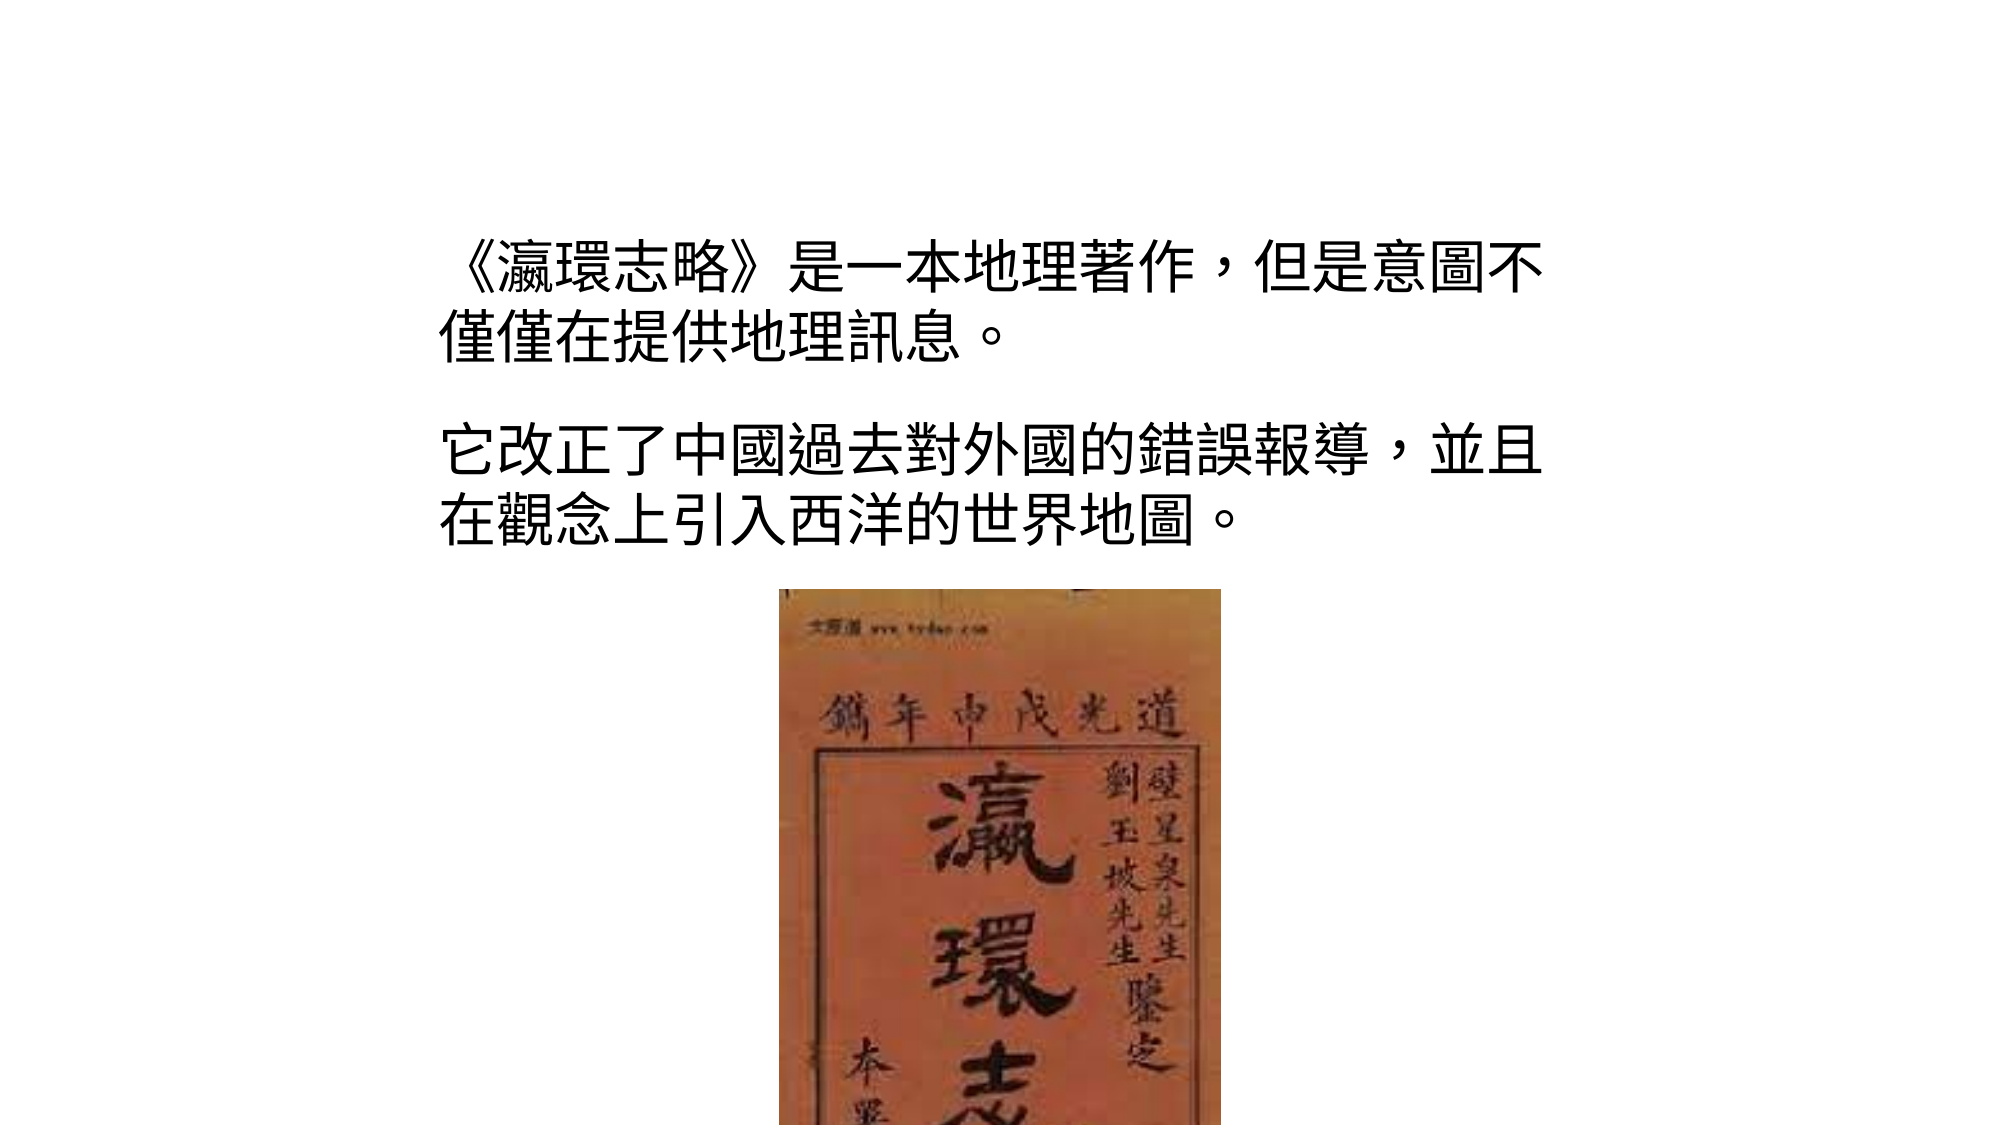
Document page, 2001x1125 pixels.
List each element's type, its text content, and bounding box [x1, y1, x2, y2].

picture [779, 589, 1221, 1125]
text_box 《瀛環志略》是一本地理著作，但是意圖不僅僅在提供地理訊息。 [423, 222, 1577, 378]
text_box 它改正了中國過去對外國的錯誤報導，並且在觀念上引入西洋的世界地圖。 [423, 405, 1577, 561]
